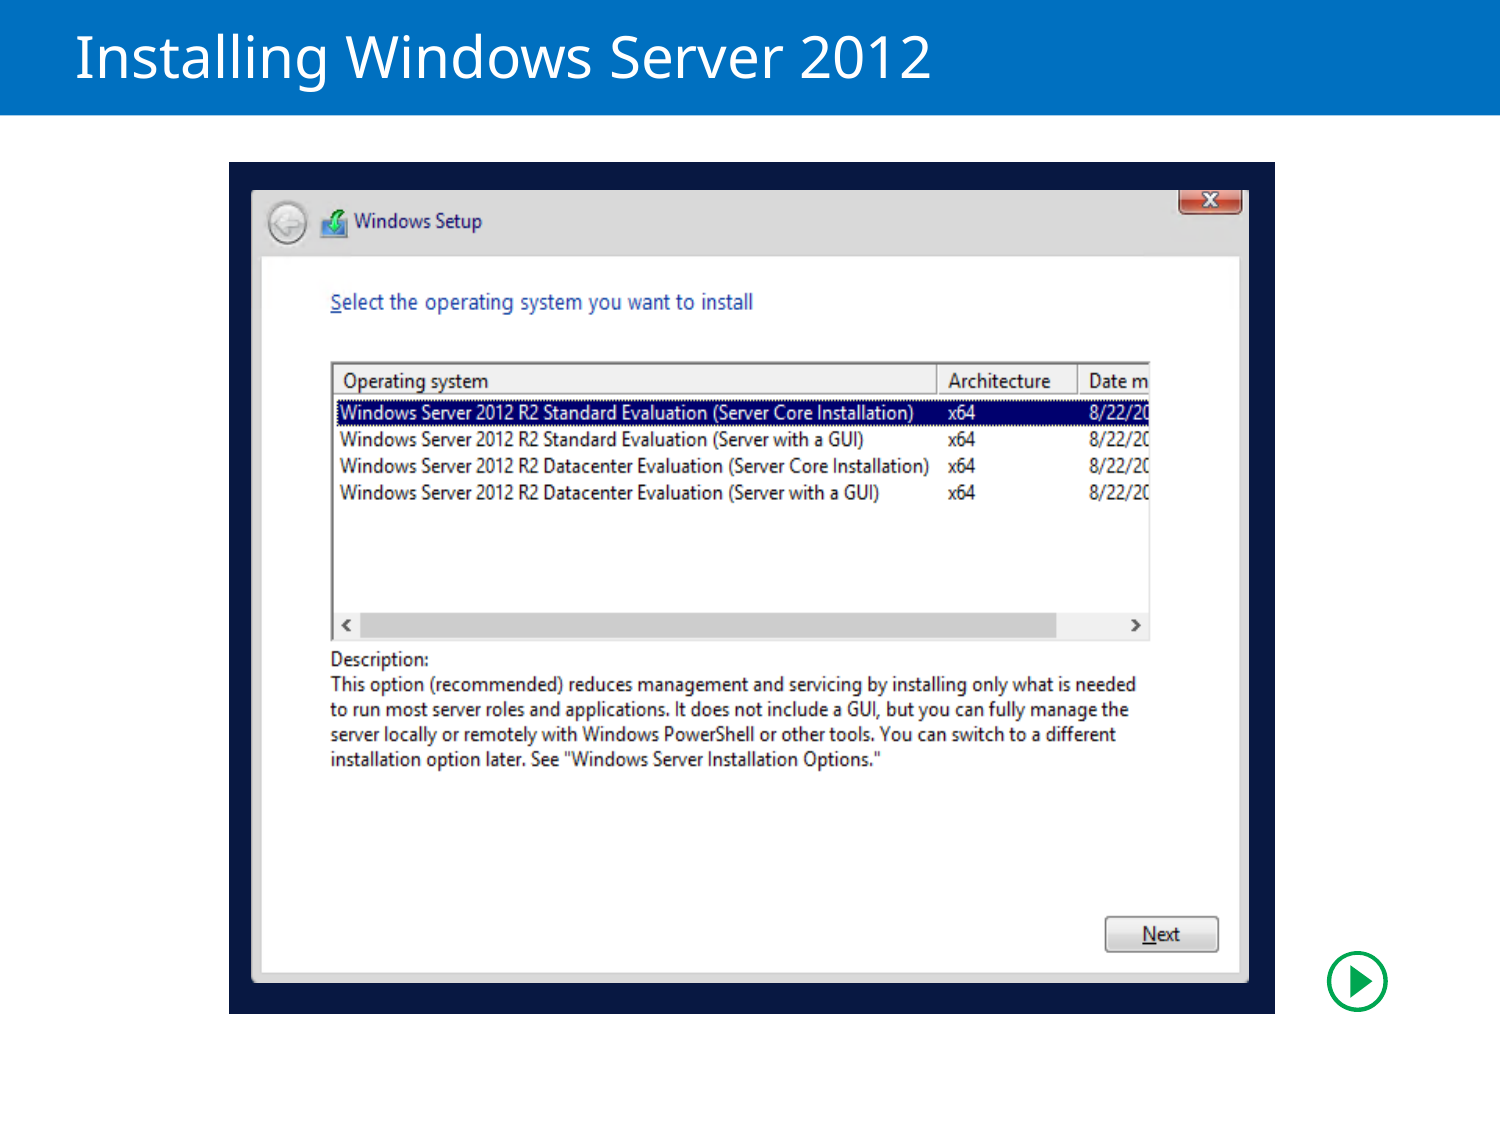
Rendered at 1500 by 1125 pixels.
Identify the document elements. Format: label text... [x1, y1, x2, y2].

title Installing Windows Server 2012 [75, 0, 1351, 122]
picture [1326, 951, 1389, 1013]
picture [228, 161, 1276, 1014]
